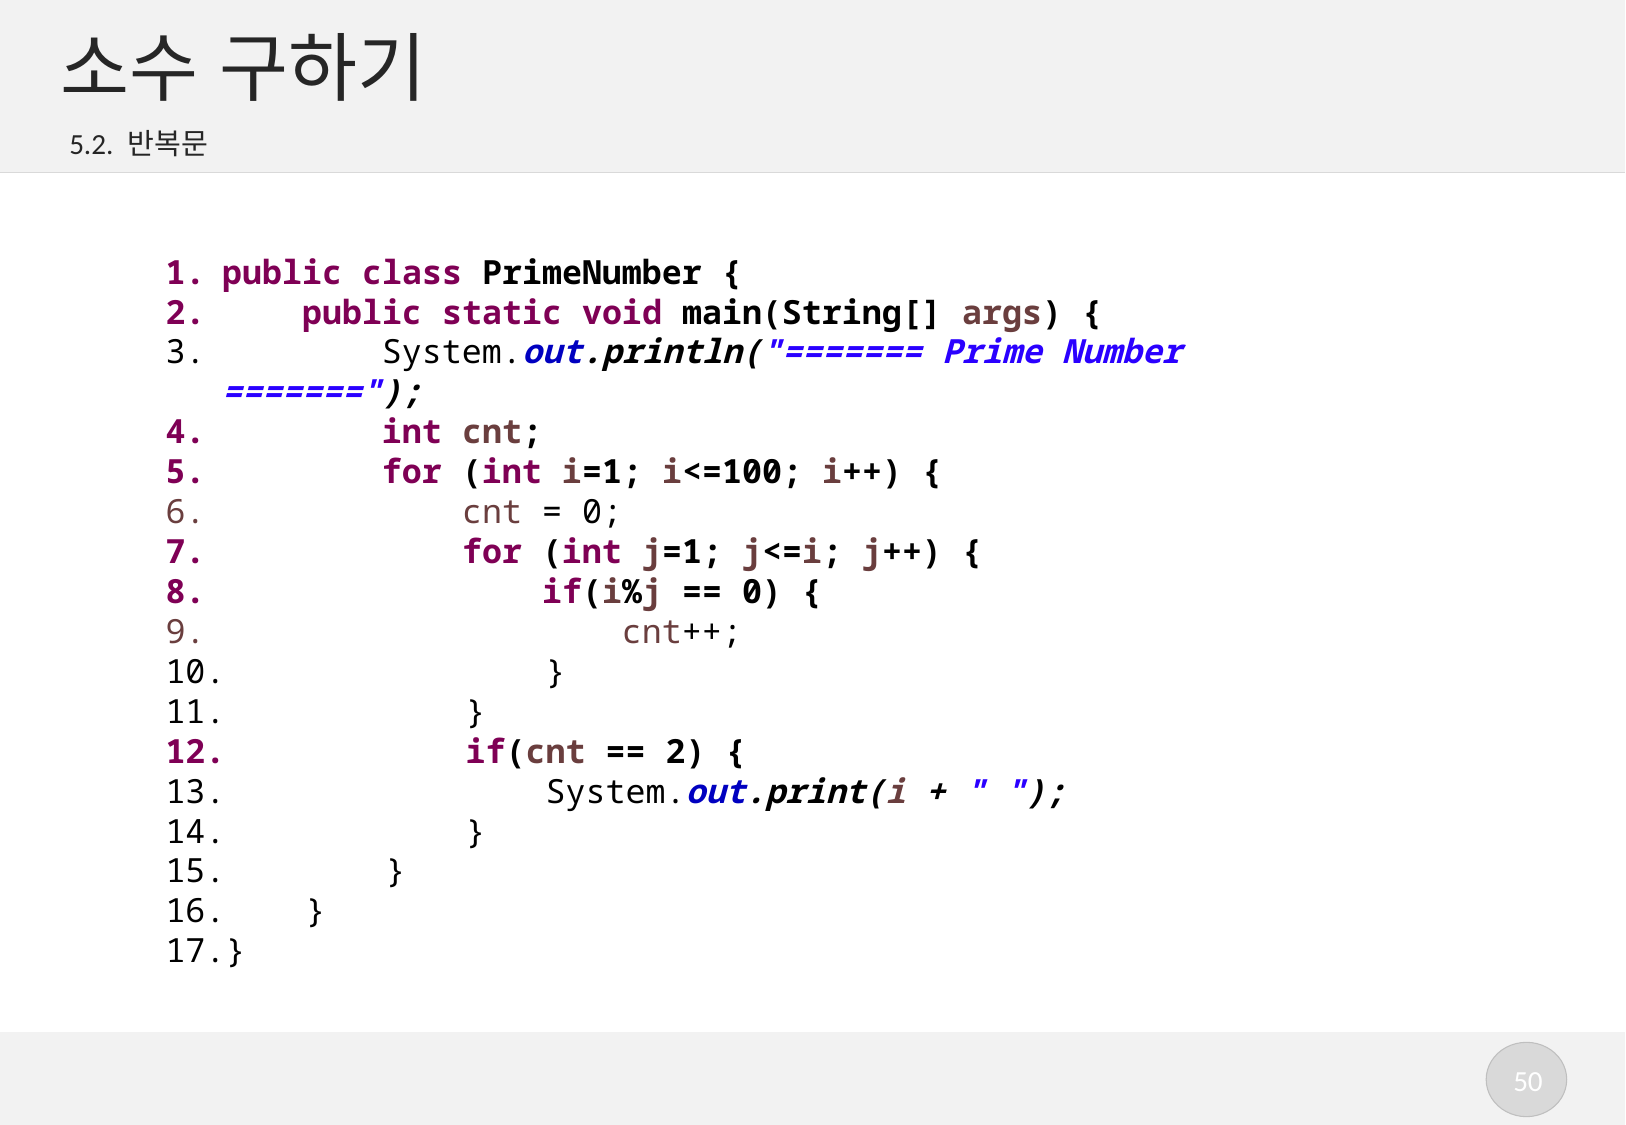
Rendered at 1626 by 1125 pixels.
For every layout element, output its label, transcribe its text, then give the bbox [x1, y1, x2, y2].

text_box public class PrimeNumber { public static void main(String[] args) { System.out.println("======= Prime Number ======="); int cnt; for (int i=1; i<=100; i++) { cnt = 0; for (int j=1; j<=i; j++) { if(i%j == 0) { cnt++; } } if(cnt == 2) { System.out.print(i + " "); } } } } [150, 243, 1415, 977]
title 소수 구하기 [60, 19, 1568, 111]
list 5.2. 반복문 [57, 117, 1568, 169]
